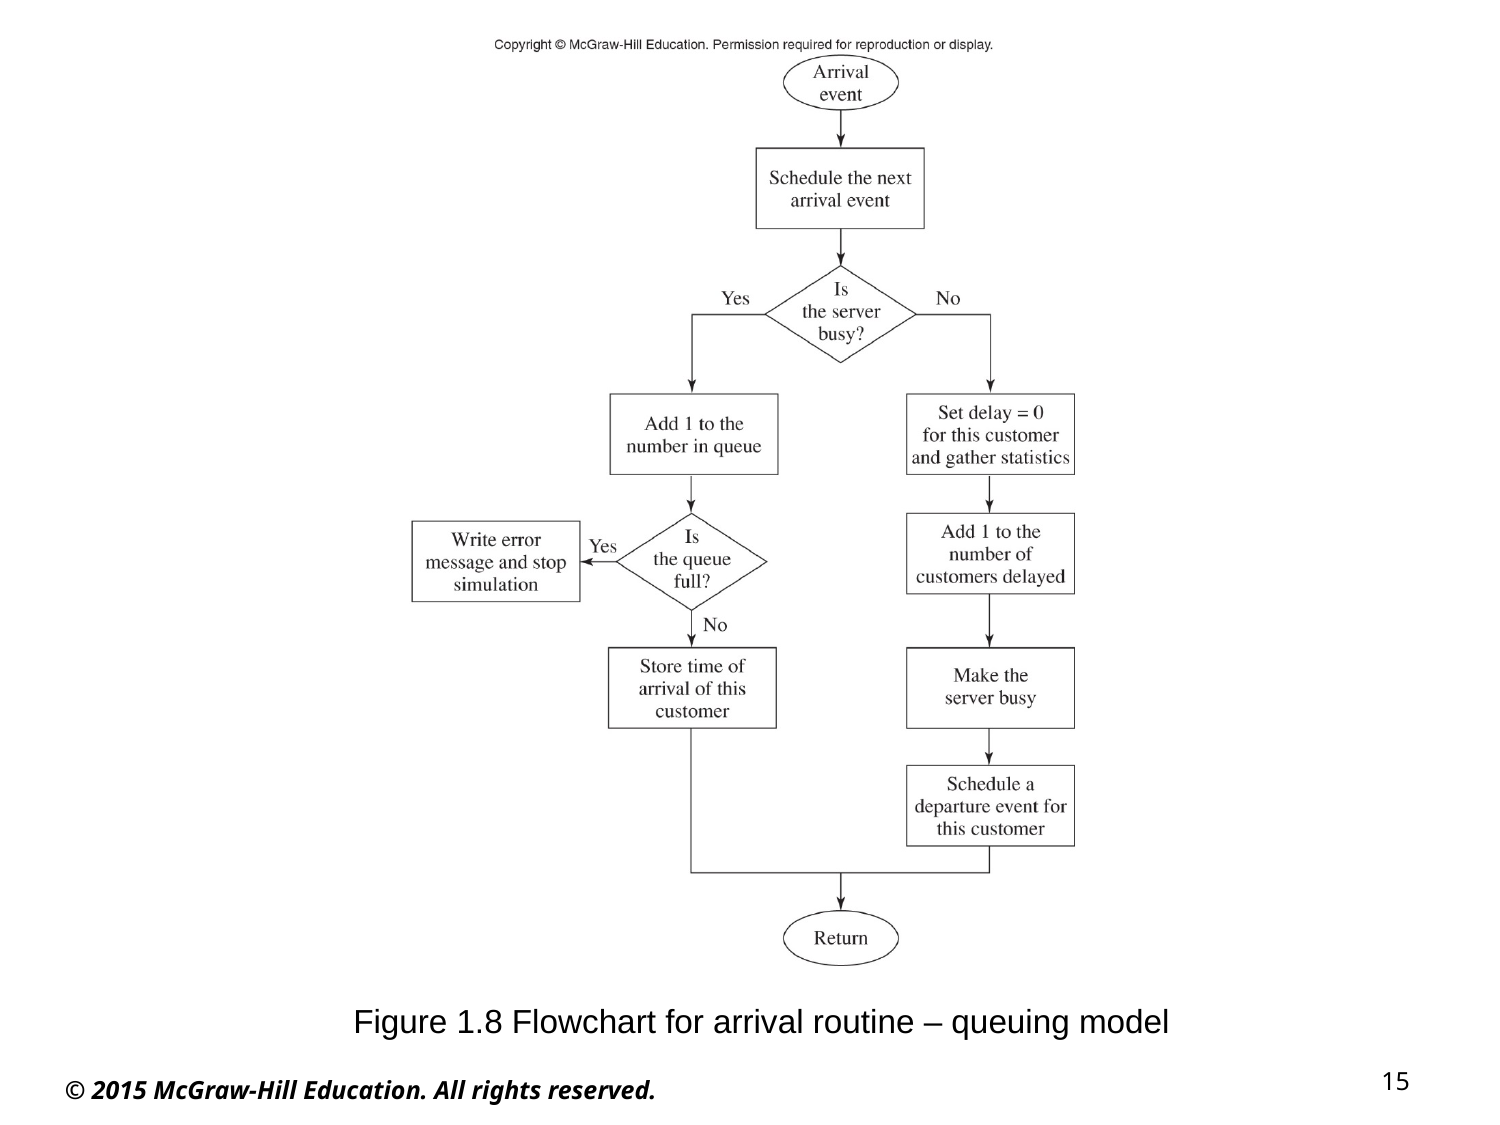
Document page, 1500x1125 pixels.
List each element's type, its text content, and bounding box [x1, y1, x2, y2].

text_box Figure 1.8 Flowchart for arrival routine – queuing model [338, 992, 1187, 1048]
slide_number 15 [1074, 1052, 1425, 1113]
picture [409, 37, 1077, 968]
